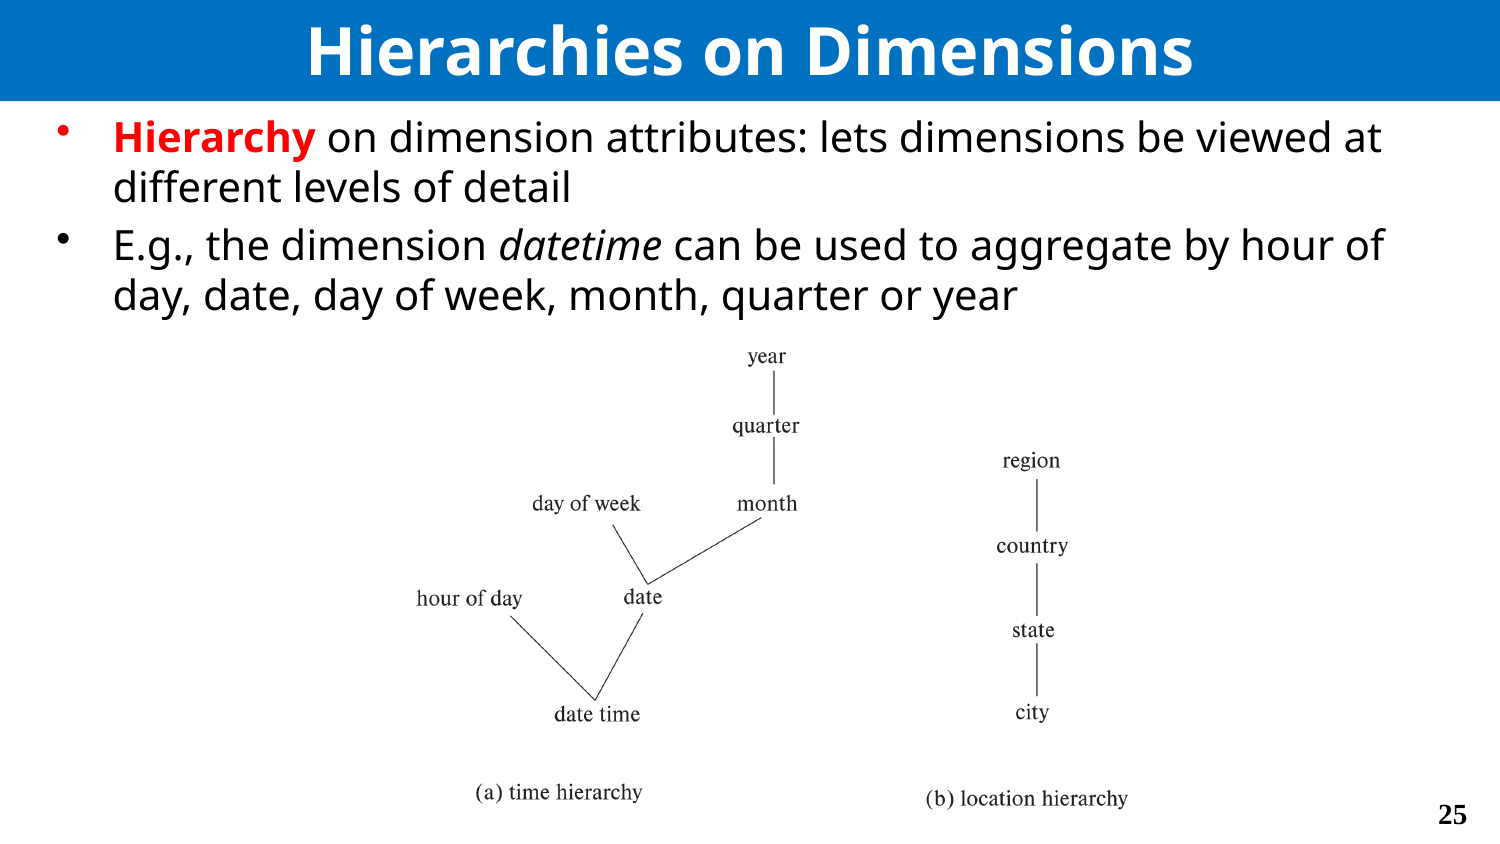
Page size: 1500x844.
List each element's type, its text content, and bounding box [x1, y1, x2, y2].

picture [416, 343, 1129, 812]
title Hierarchies on Dimensions [0, 0, 1500, 102]
list Hierarchy on dimension attributes: lets dimensions be viewed at different levels of detail E.g., the dimension datetime can be used to aggregate by hour of day, date, day of week, month, quarter or year [41, 102, 1447, 728]
